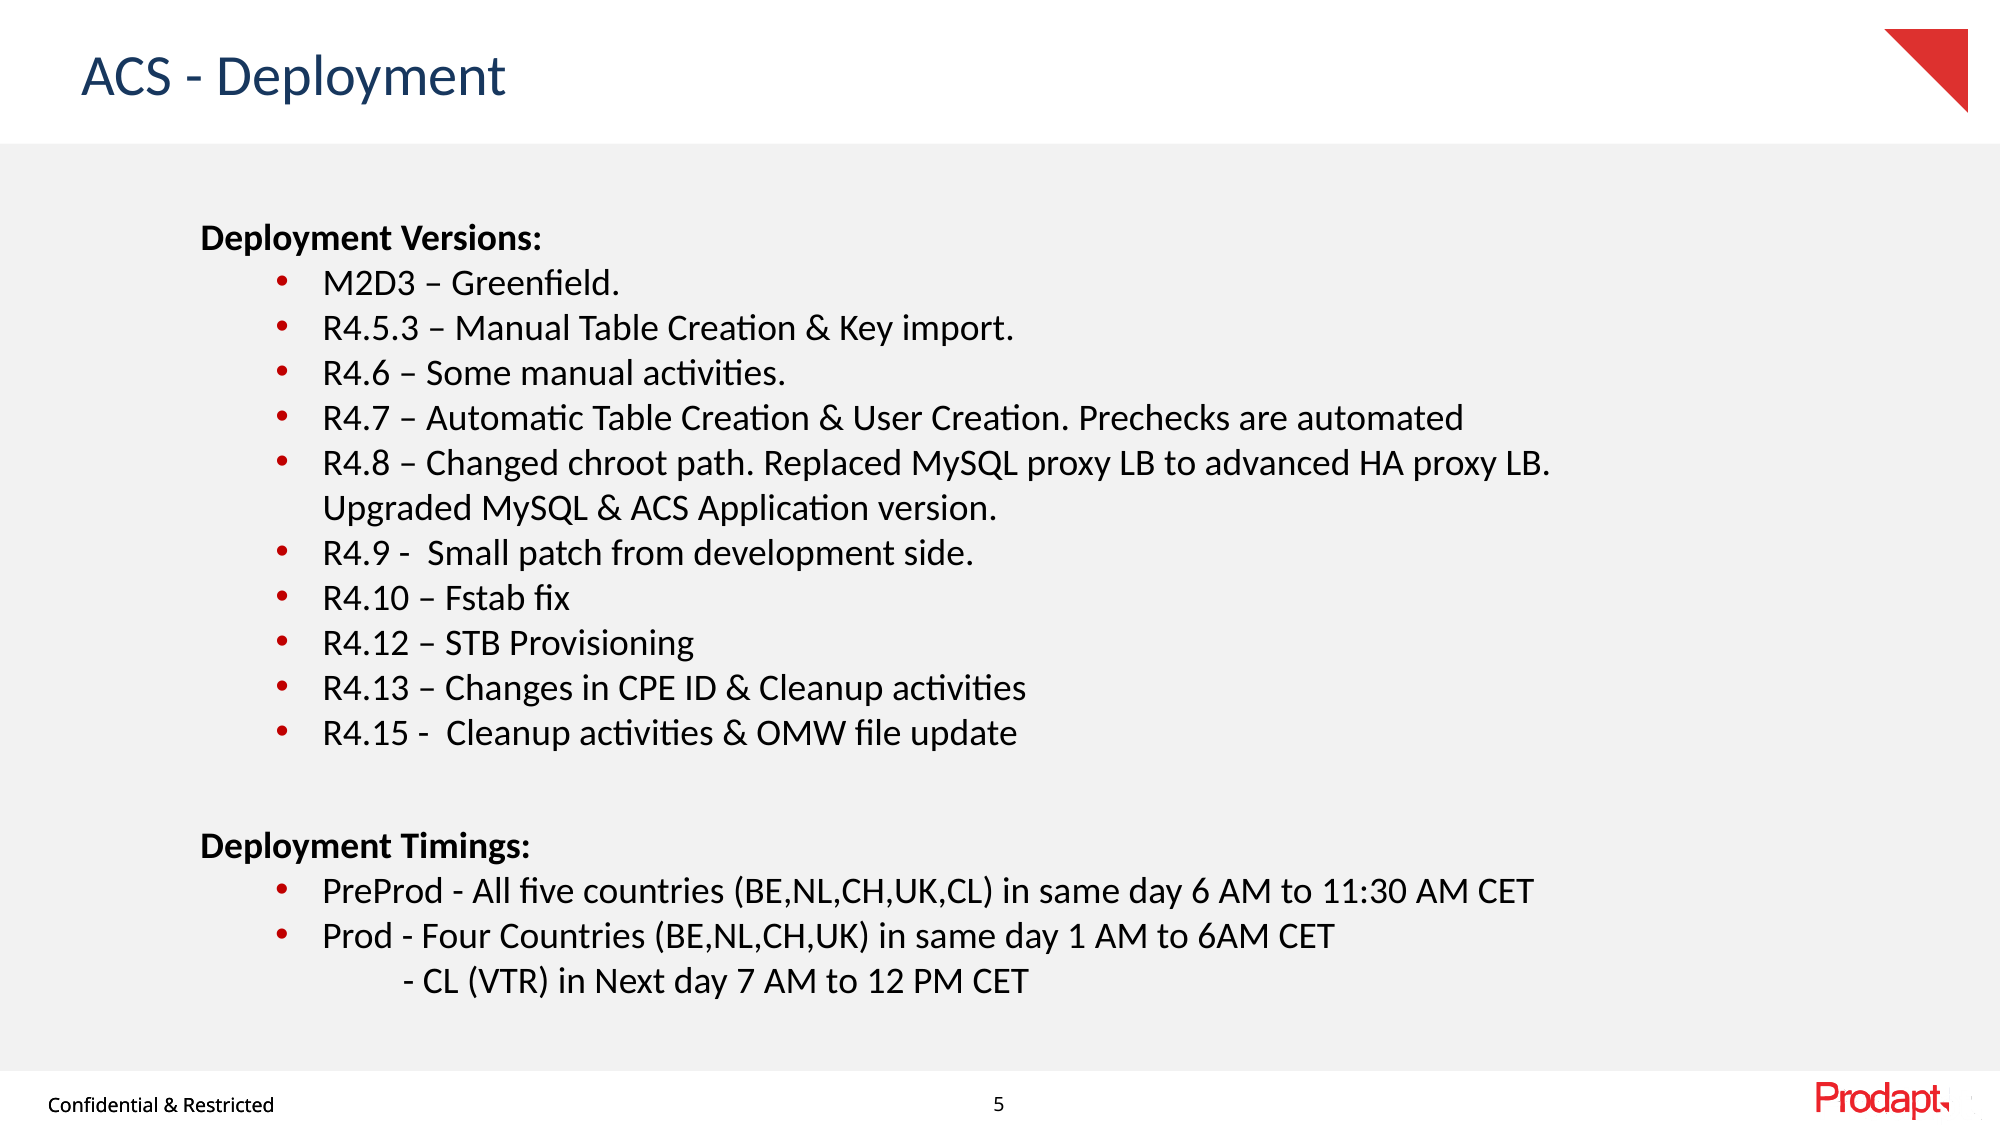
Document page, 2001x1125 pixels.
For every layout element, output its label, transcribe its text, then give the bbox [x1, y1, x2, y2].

text_box Deployment Timings: PreProd - All five countries (BE,NL,CH,UK,CL) in same day 6 AM to 11:30 AM CET Prod - Four Countries (BE,NL,CH,UK) in same day 1 AM to 6AM CET - CL (VTR) in Next day 7 AM to 12 PM CET [185, 813, 1773, 1008]
text_box Deployment Versions: M2D3 – Greenfield. R4.5.3 – Manual Table Creation & Key import. R4.6 – Some manual activities. R4.7 – Automatic Table Creation & User Creation. Prechecks are automated R4.8 – Changed chroot path. Replaced MySQL proxy LB to advanced HA proxy LB. Upgraded MySQL & ACS Application version. R4.9 - Small patch from development side. R4.10 – Fstab fix R4.12 – STB Provisioning R4.13 – Changes in CPE ID & Cleanup activities R4.15 - Cleanup activities & OMW file update [185, 205, 1655, 761]
picture [1813, 1079, 1982, 1125]
title ACS - Deployment [66, 0, 1950, 144]
slide_number 5 [957, 1089, 1041, 1121]
